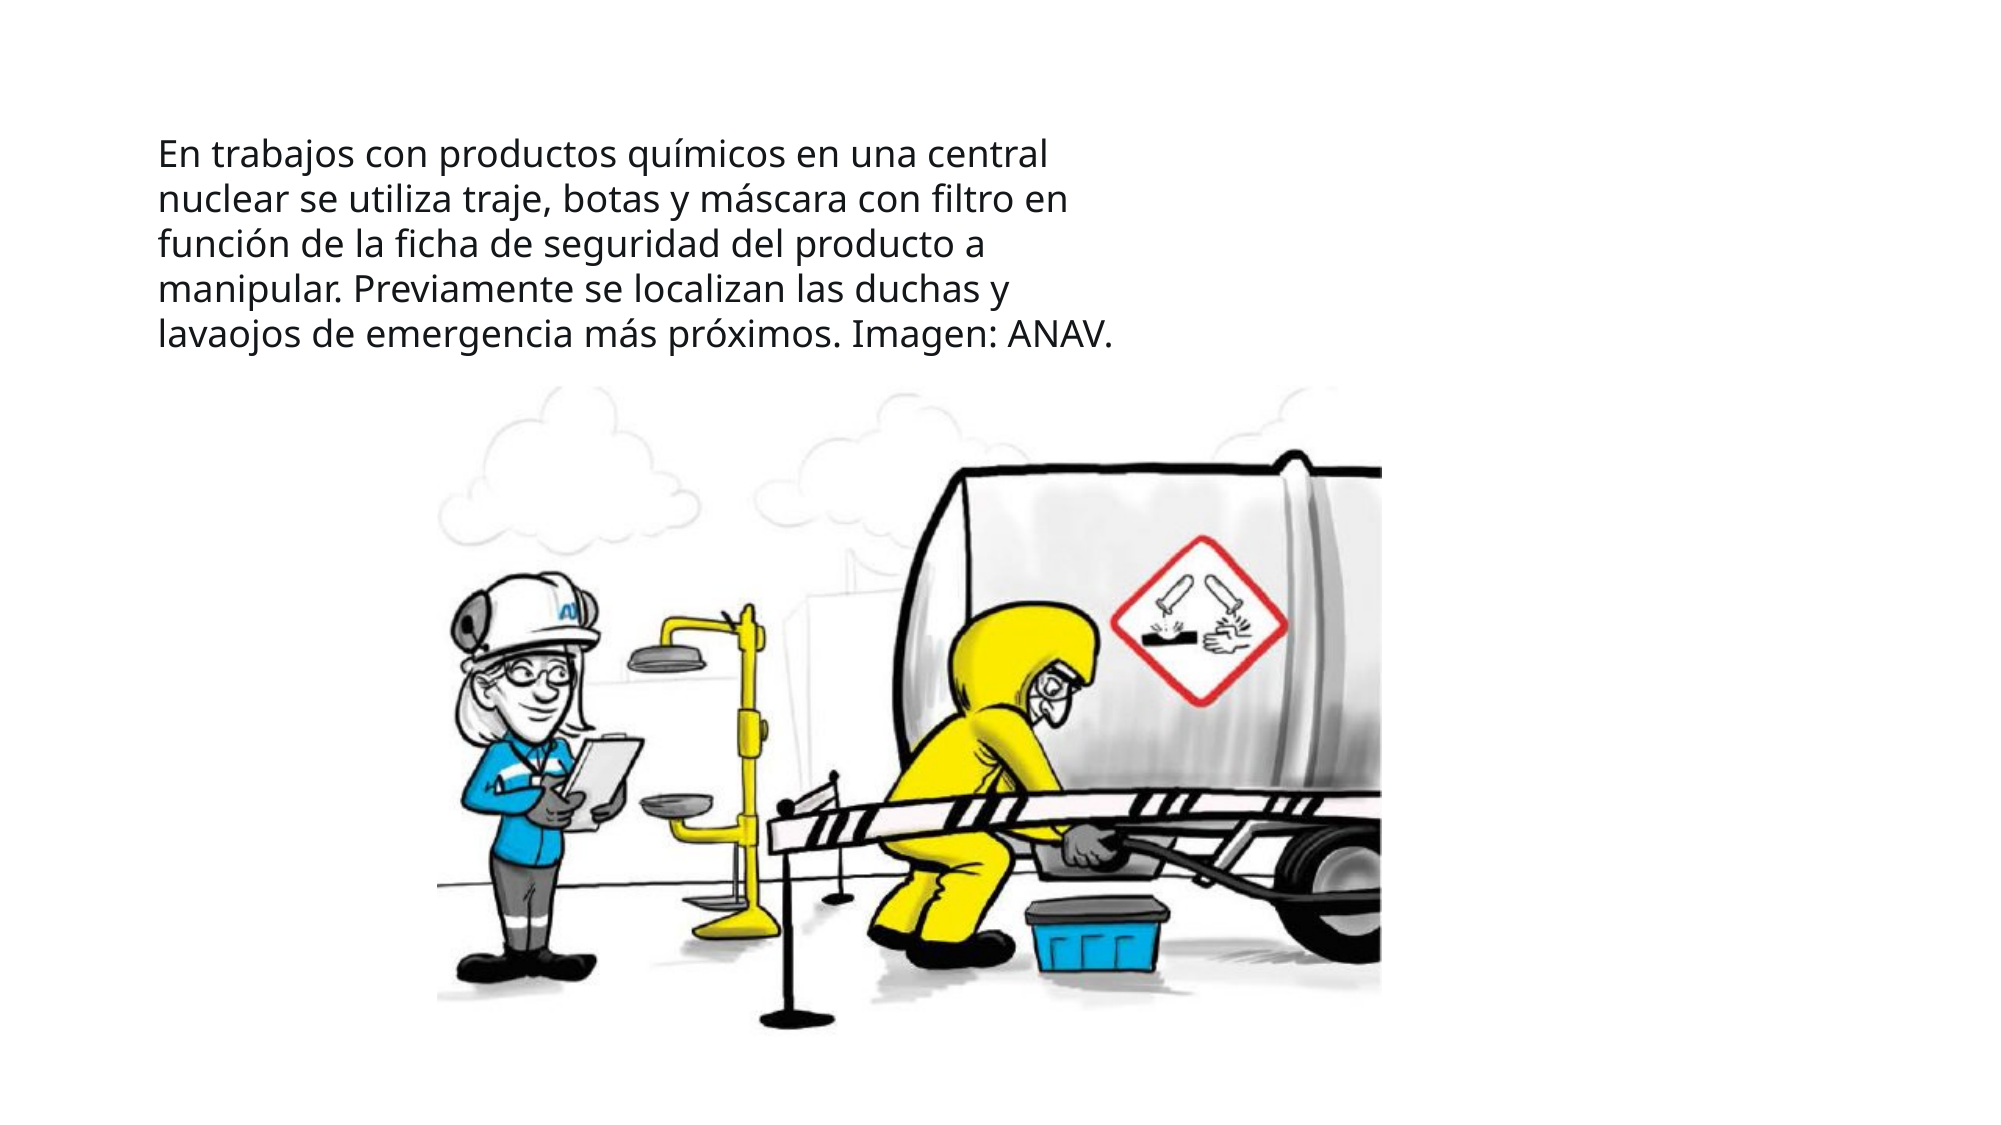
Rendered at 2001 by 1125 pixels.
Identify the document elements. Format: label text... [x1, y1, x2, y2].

text_box En trabajos con productos químicos en una central nuclear se utiliza traje, botas y máscara con filtro en función de la ficha de seguridad del producto a manipular. Previamente se localizan las duchas y lavaojos de emergencia más próximos. Imagen: ANAV. [142, 122, 1143, 362]
picture [437, 385, 1382, 1047]
